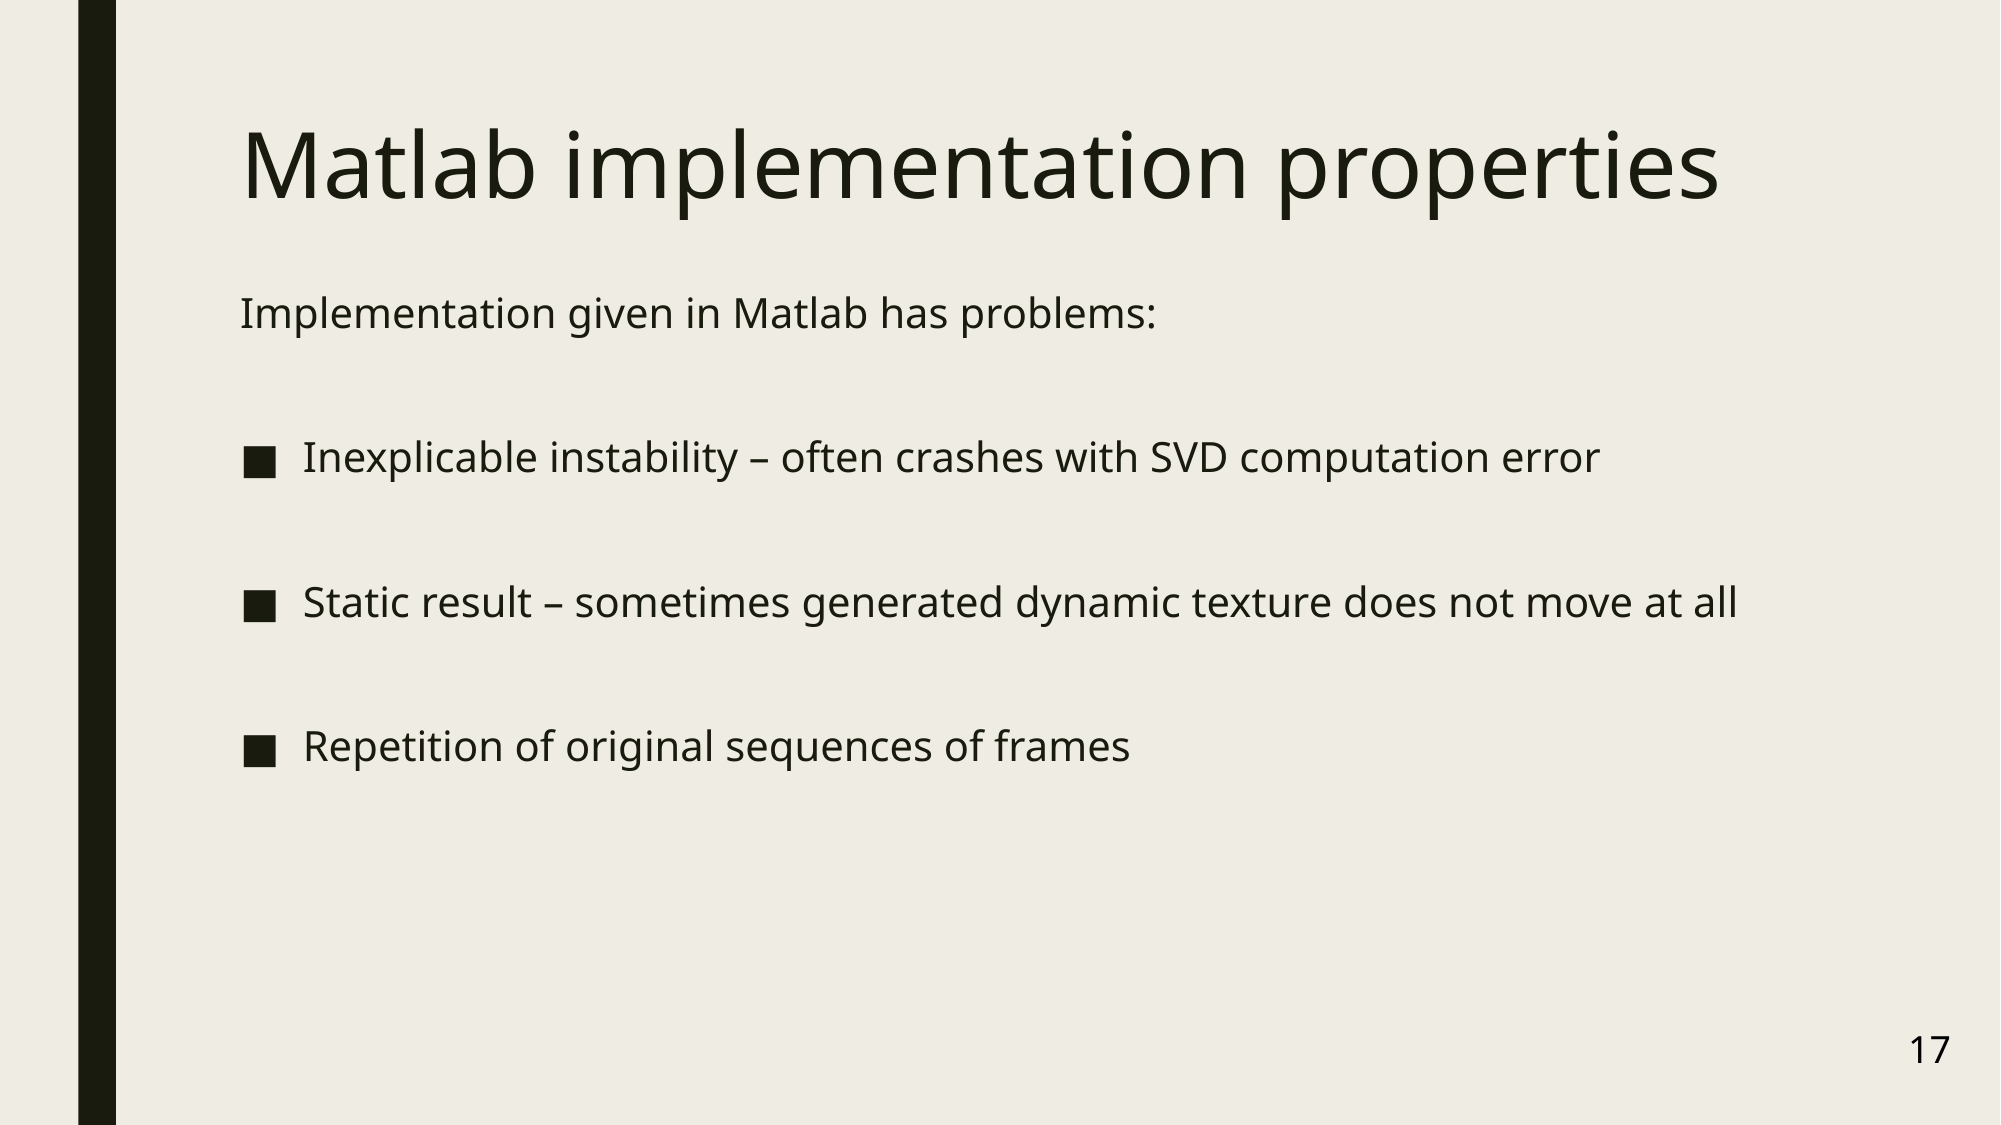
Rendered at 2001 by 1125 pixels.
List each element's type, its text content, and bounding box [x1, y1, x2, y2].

title Matlab implementation properties [225, 112, 1800, 283]
list Implementation given in Matlab has problems: Inexplicable instability – often crashes with SVD computation error Static result – sometimes generated dynamic texture does not move at all Repetition of original sequences of frames [225, 283, 1800, 963]
text_box 17 [1893, 1018, 2000, 1124]
